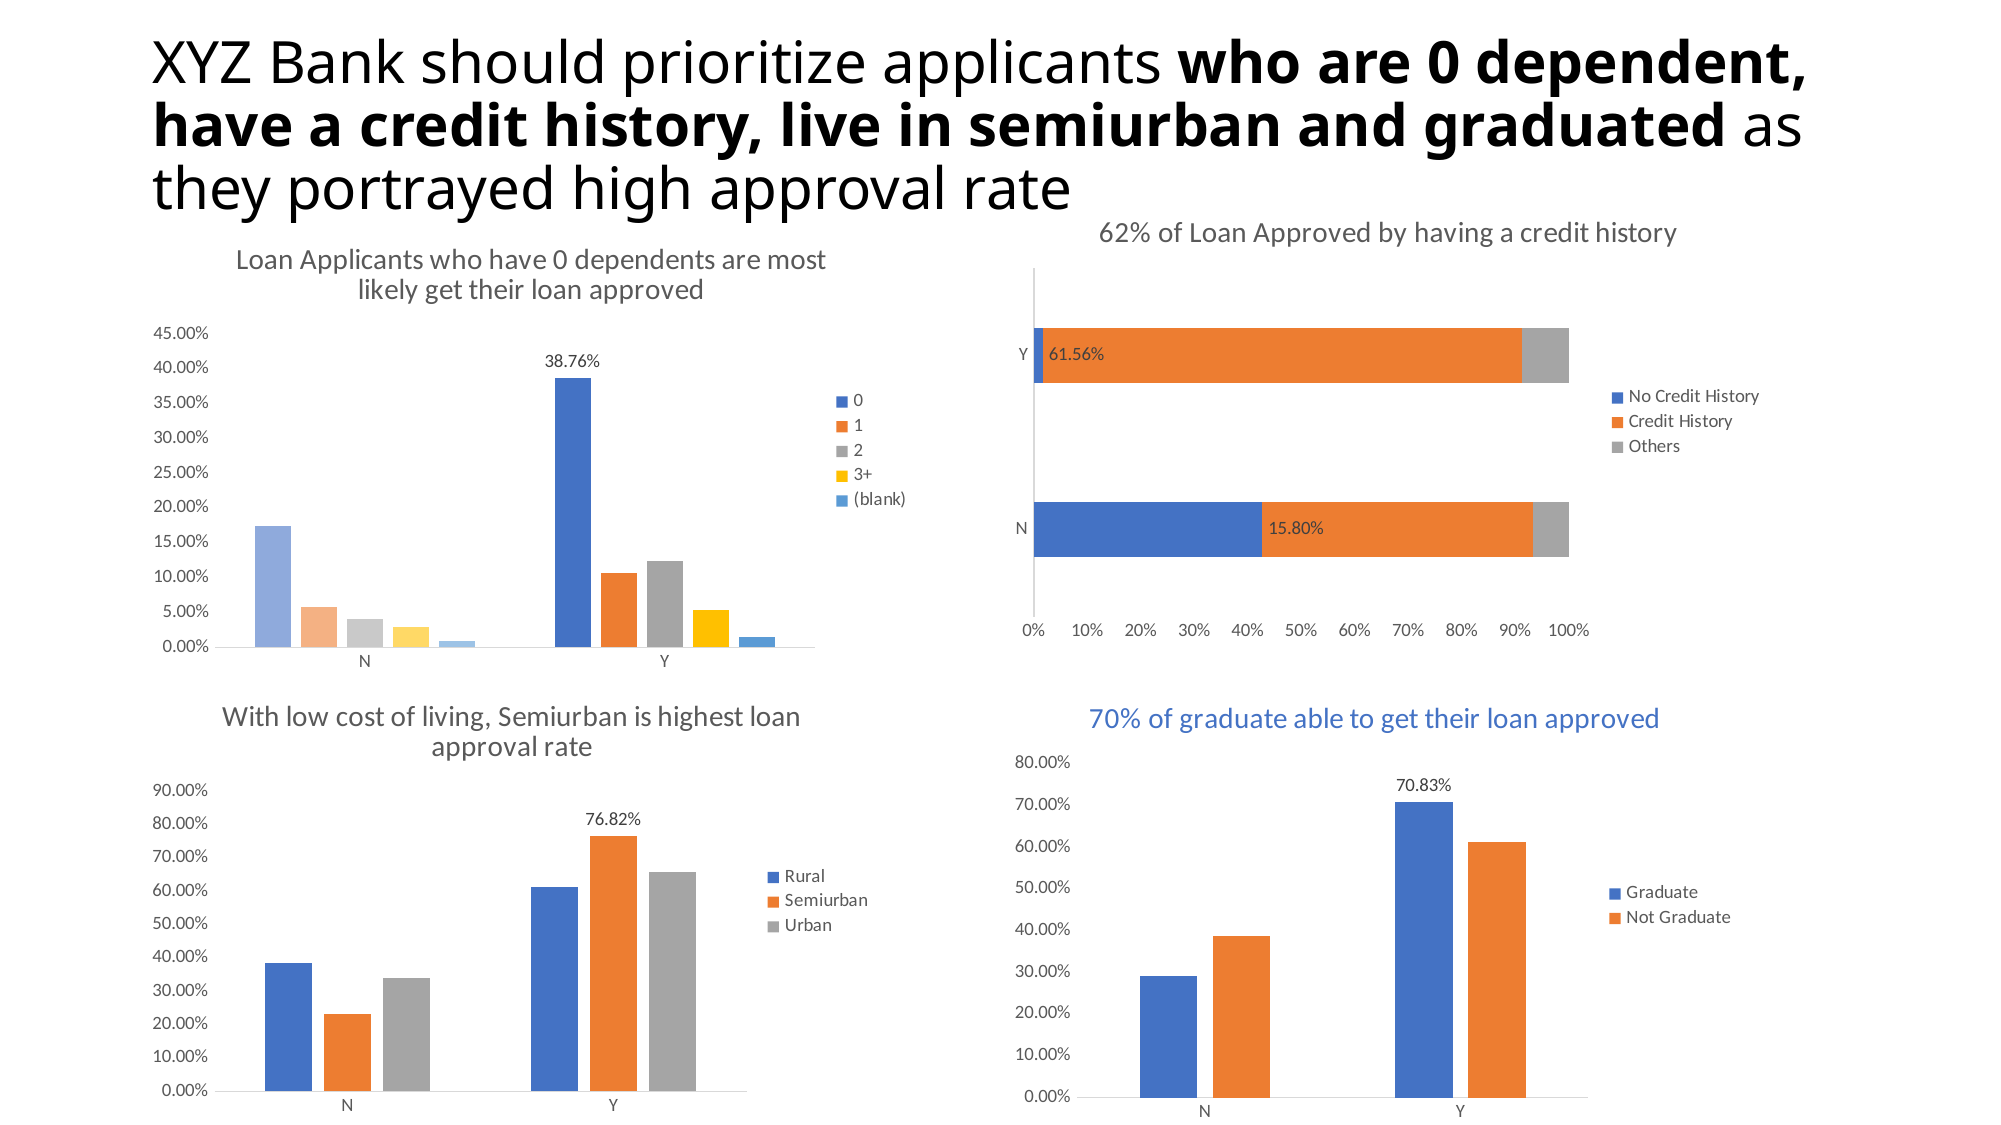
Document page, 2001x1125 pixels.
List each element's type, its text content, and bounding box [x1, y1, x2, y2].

chart [137, 221, 926, 1125]
chart [999, 681, 1750, 1125]
title XYZ Bank should prioritize applicants who are 0 dependent, have a credit history, live in semiurban and graduated as they portrayed high approval rate [137, 59, 1863, 195]
chart [999, 194, 1778, 651]
